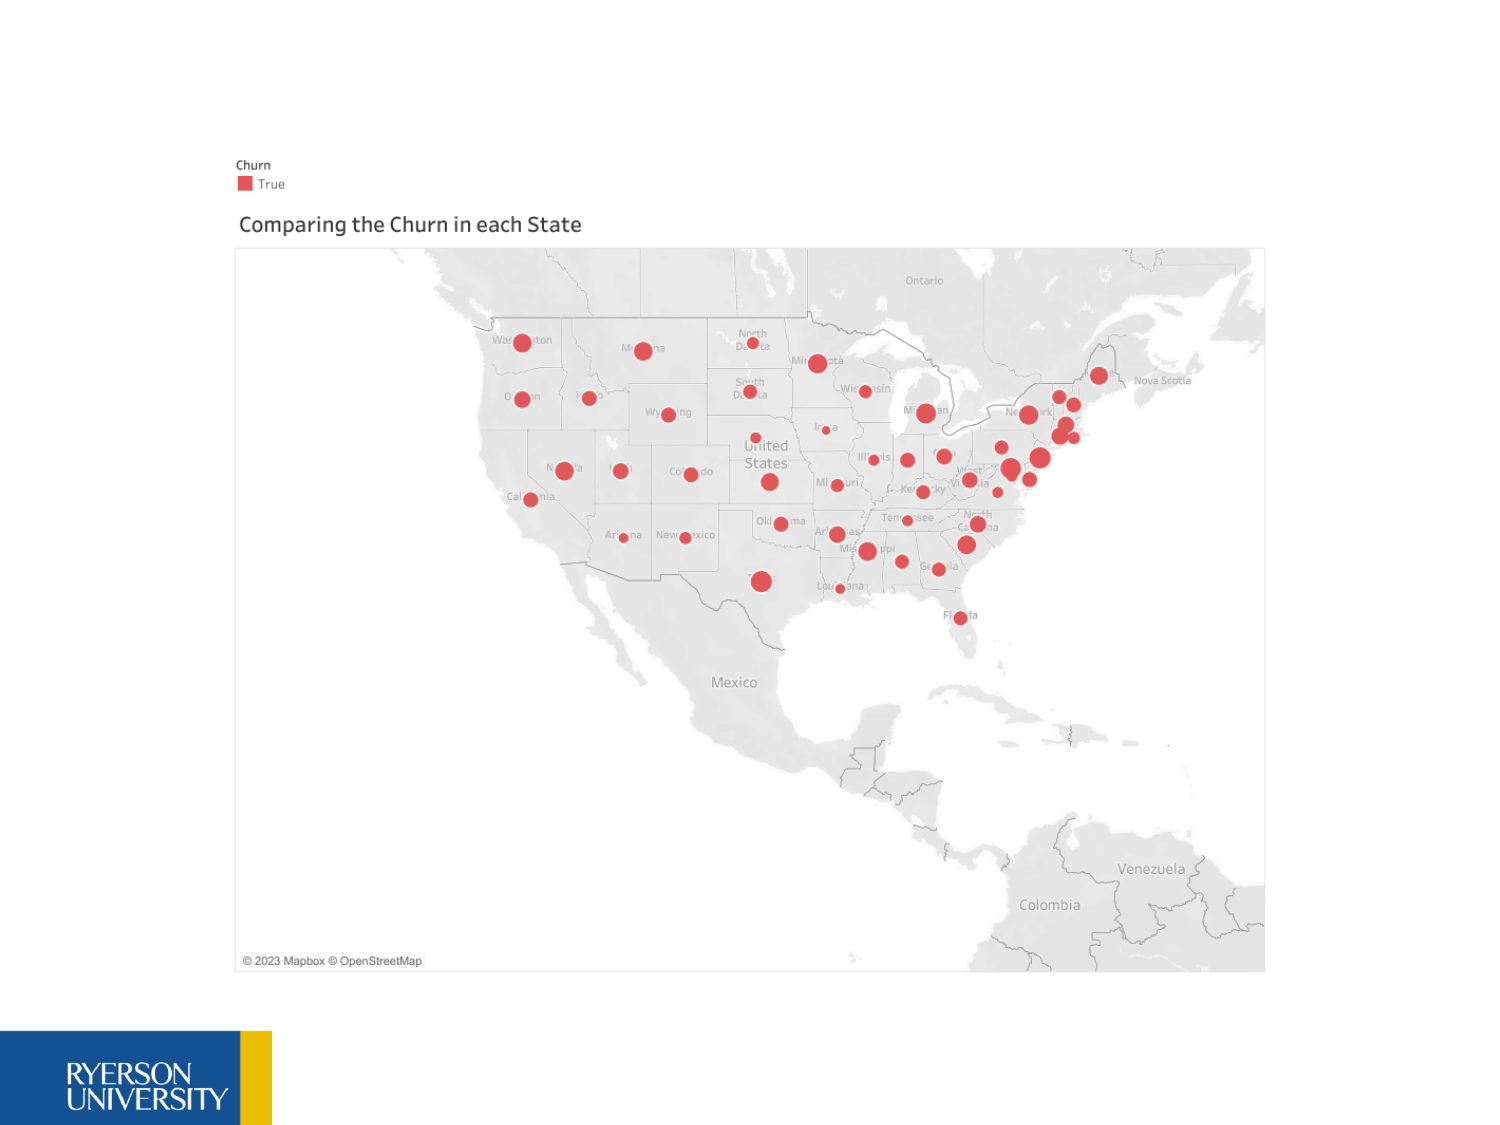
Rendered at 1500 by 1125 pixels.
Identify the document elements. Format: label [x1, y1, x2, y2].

picture [0, 1029, 272, 1125]
picture [222, 140, 1278, 985]
